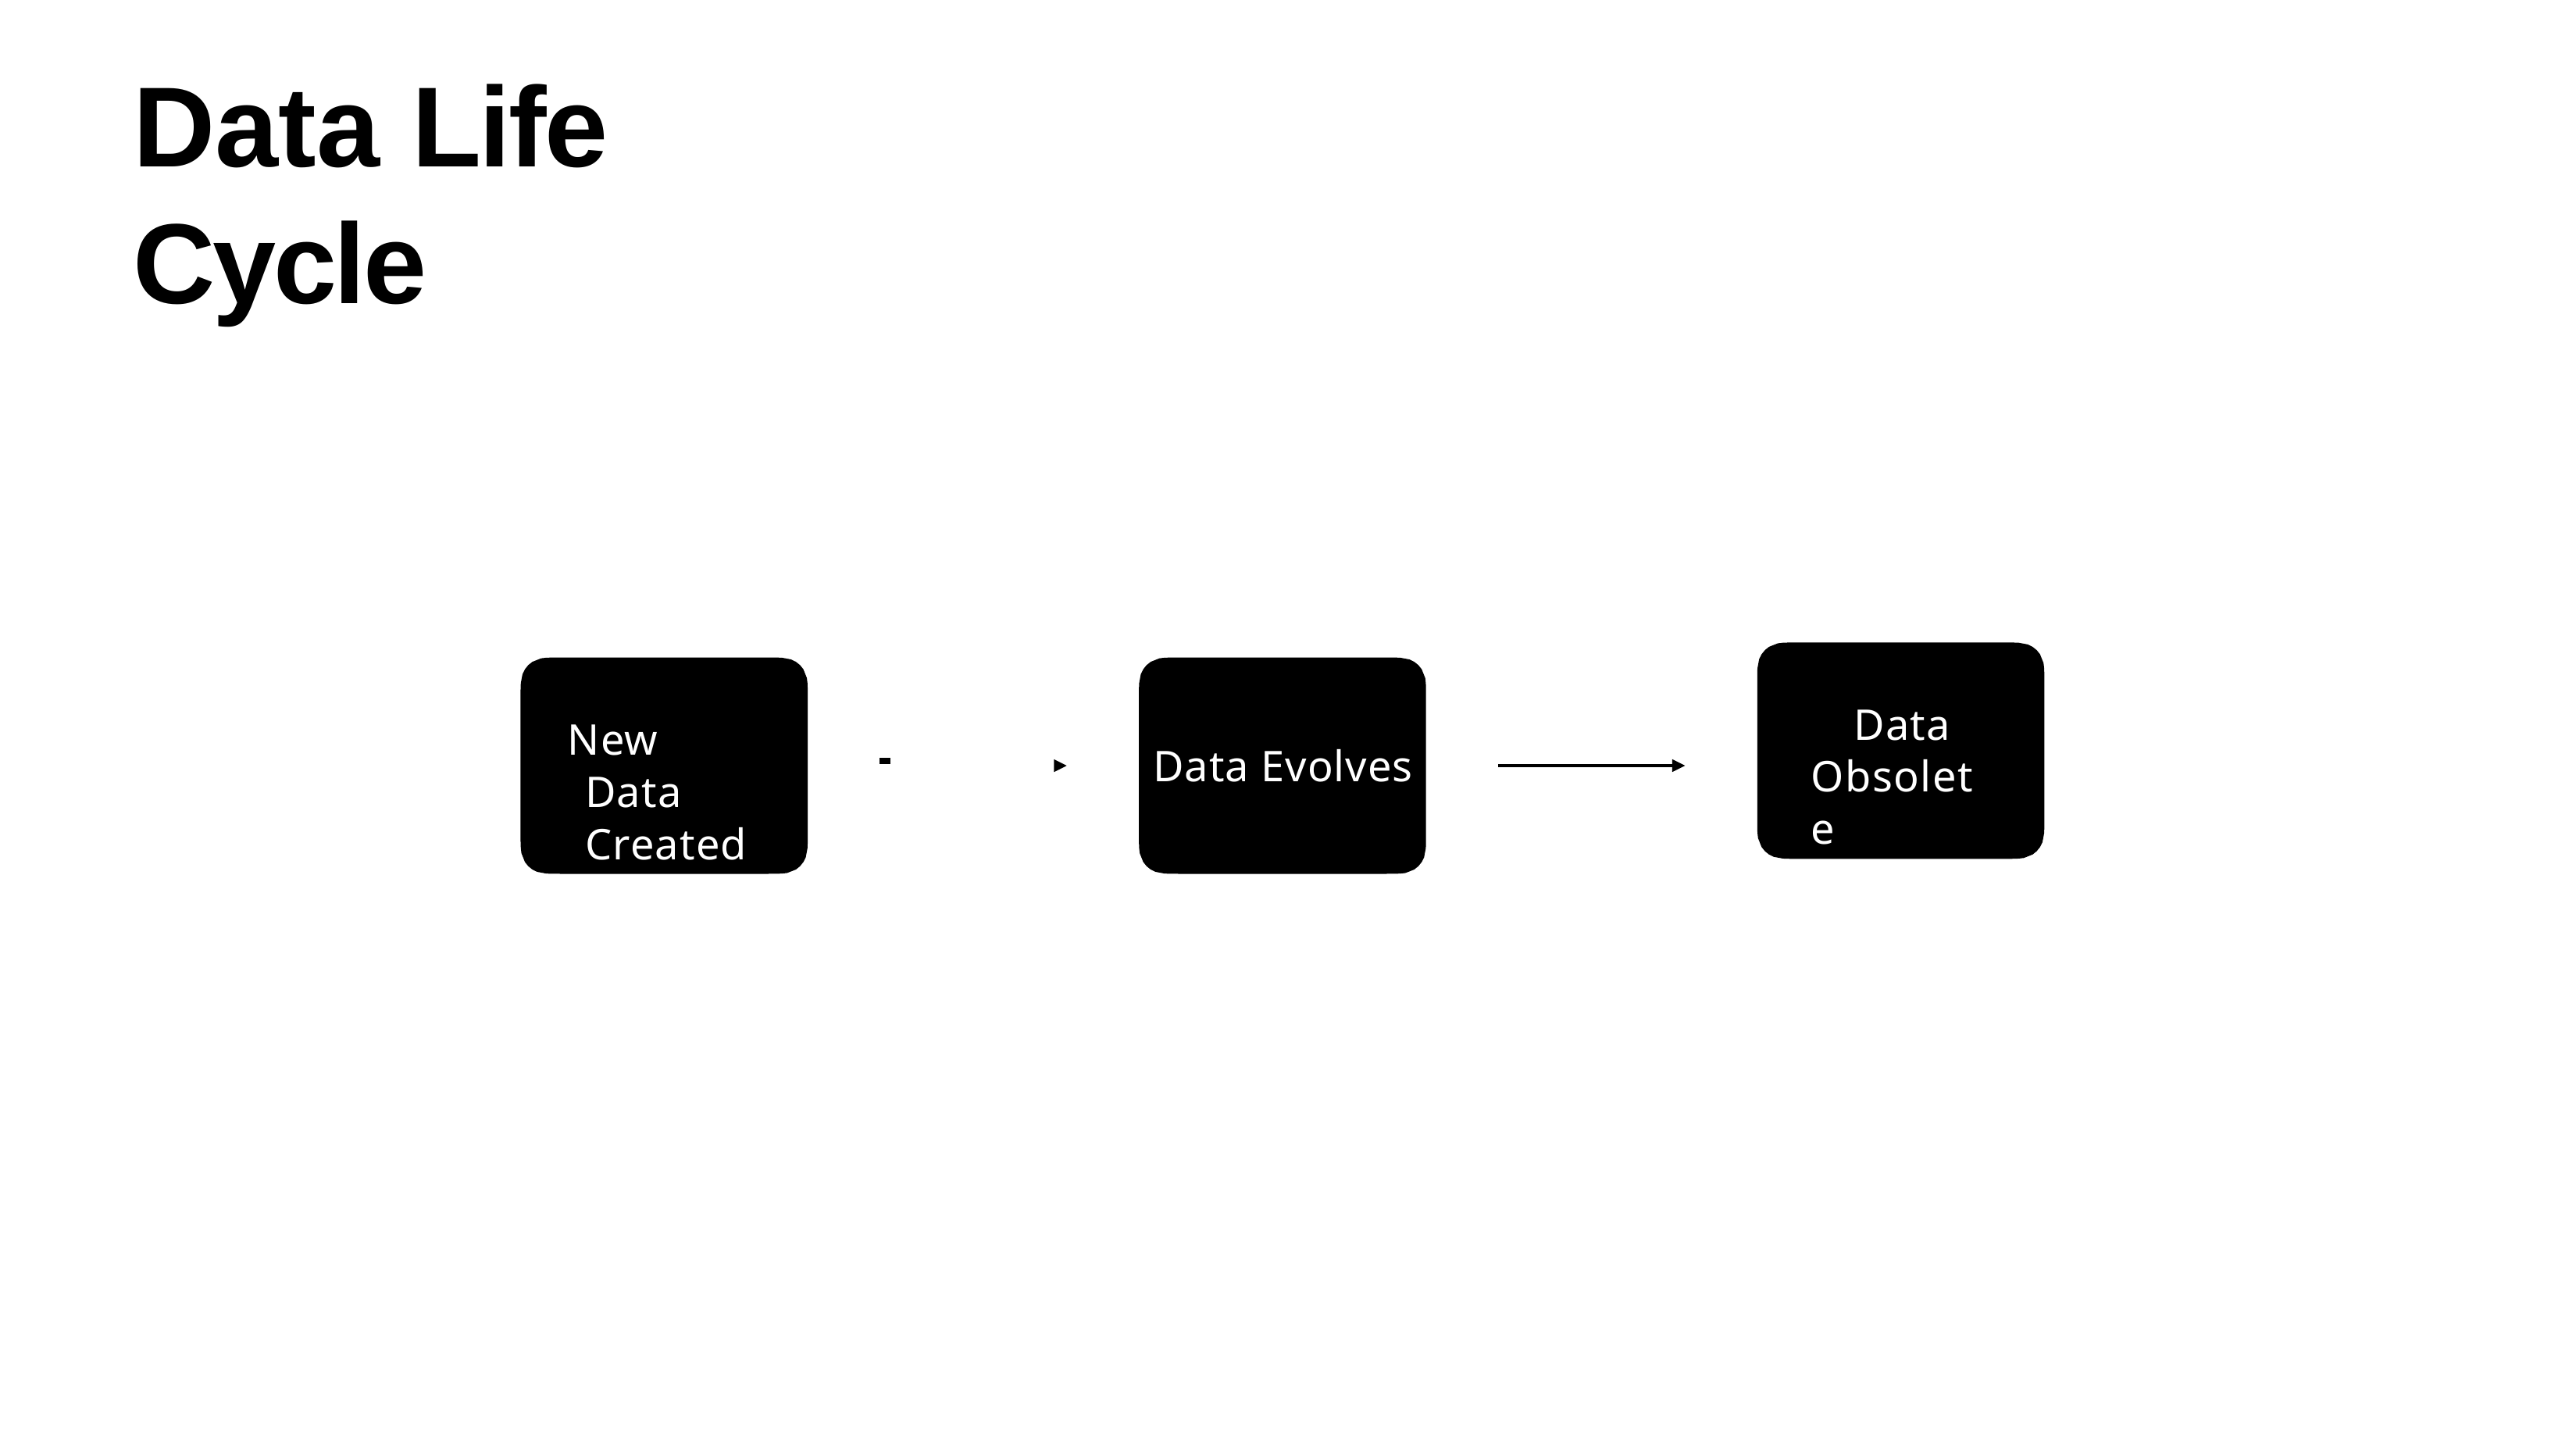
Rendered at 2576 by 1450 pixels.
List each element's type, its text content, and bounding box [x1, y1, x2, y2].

text_box [1054, 759, 1067, 773]
text_box Data Evolves [1151, 737, 1414, 791]
title Data Life Cycle [130, 51, 925, 327]
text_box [1497, 759, 1686, 773]
text_box New Data Created [566, 710, 763, 868]
text_box [1139, 657, 1426, 874]
text_box [878, 710, 1058, 764]
text_box [520, 657, 808, 874]
text_box Data Obsolete [1809, 695, 1993, 853]
text_box [1757, 642, 2045, 859]
